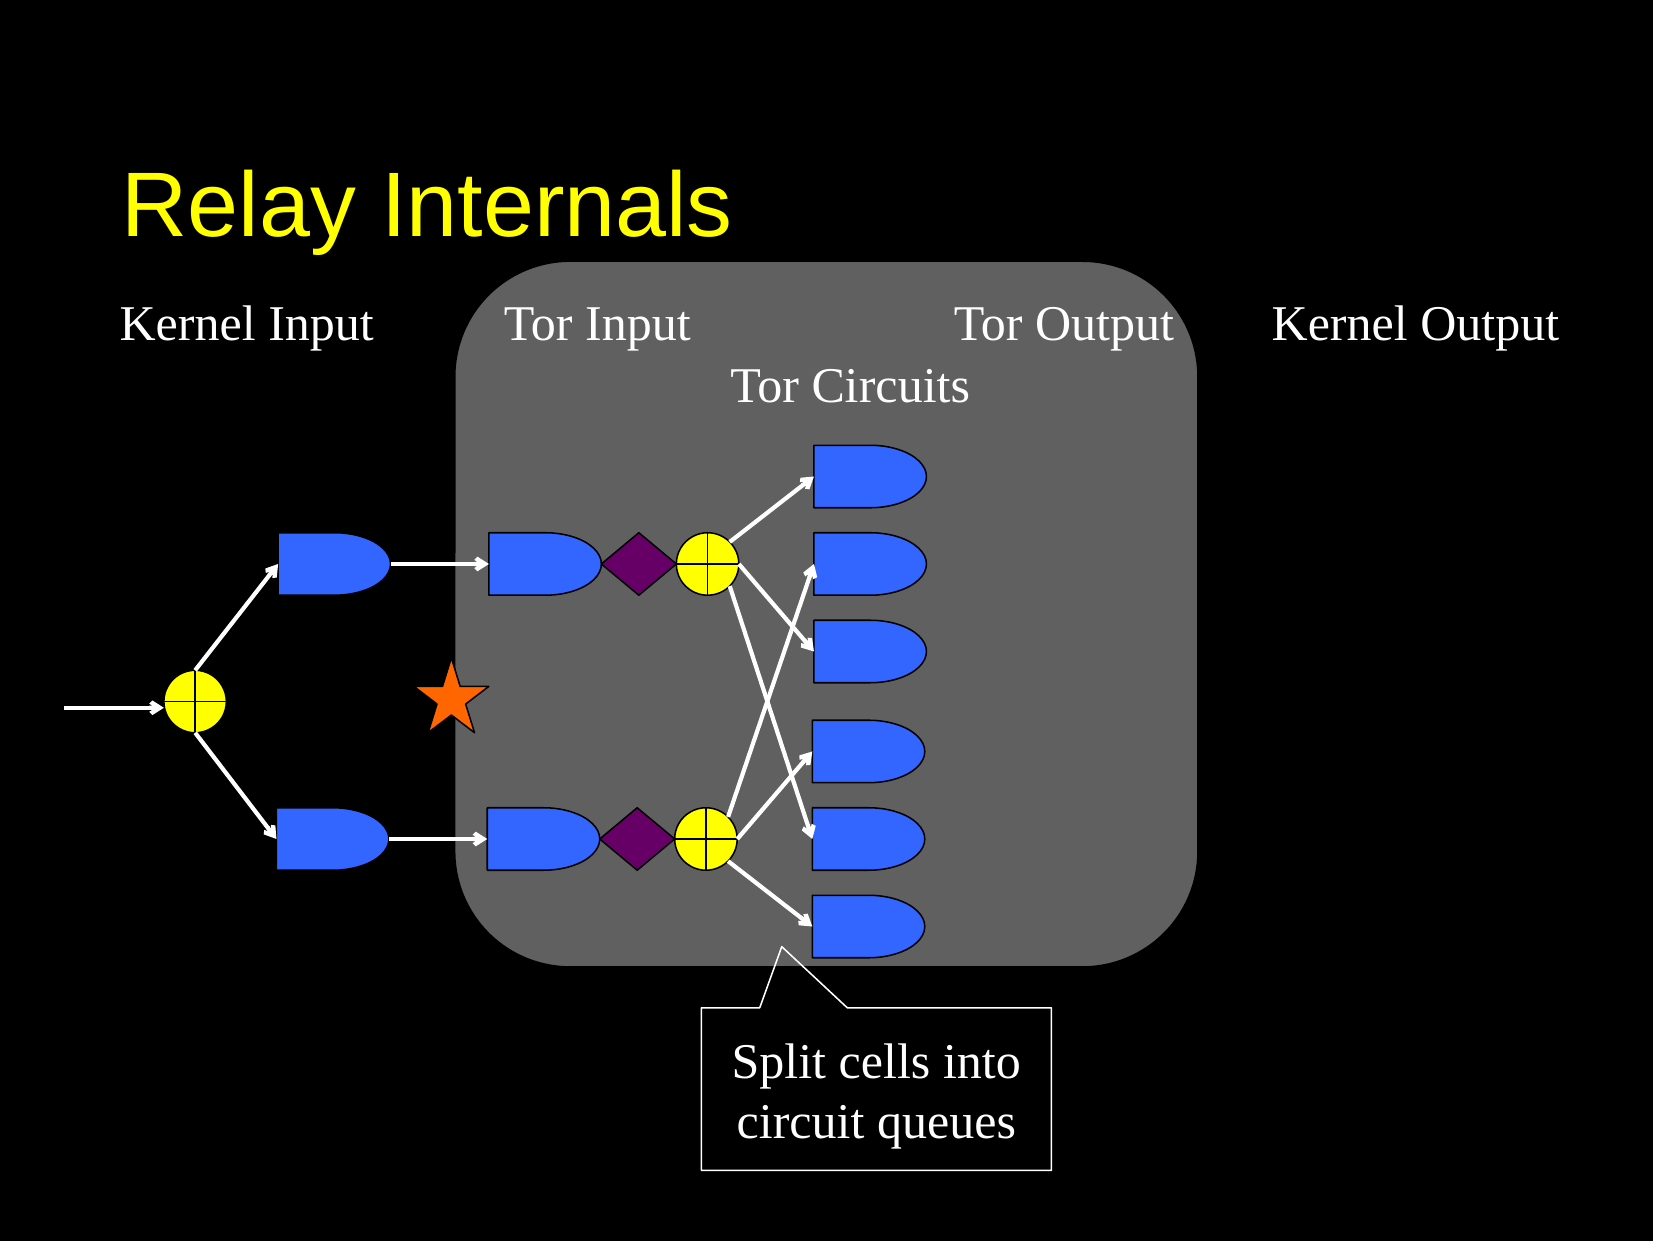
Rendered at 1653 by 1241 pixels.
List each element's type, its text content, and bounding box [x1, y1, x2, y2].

text_box [601, 532, 677, 596]
text_box [812, 895, 925, 958]
text_box Tor Output [938, 282, 1225, 358]
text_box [727, 860, 813, 927]
text_box [674, 807, 736, 871]
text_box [729, 476, 815, 543]
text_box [194, 732, 277, 840]
text_box [413, 657, 489, 733]
text_box [599, 807, 675, 871]
text_box [812, 807, 925, 871]
text_box [813, 445, 927, 508]
title Relay Internals [121, 102, 1532, 309]
text_box [276, 807, 389, 871]
text_box Tor Circuits [715, 345, 1002, 421]
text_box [736, 751, 813, 840]
text_box Split cells into circuit queues [701, 946, 1052, 1171]
text_box [278, 532, 391, 596]
text_box [451, 309, 1202, 971]
text_box Kernel Input [90, 282, 403, 358]
text_box Kernel Output [1253, 282, 1579, 358]
text_box [488, 532, 602, 596]
text_box [676, 532, 739, 596]
text_box [818, 720, 925, 783]
text_box [487, 807, 600, 871]
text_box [194, 563, 279, 671]
text_box [163, 670, 227, 733]
text_box [813, 532, 927, 596]
text_box [818, 620, 927, 683]
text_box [727, 563, 815, 818]
text_box Tor Input [488, 282, 775, 358]
